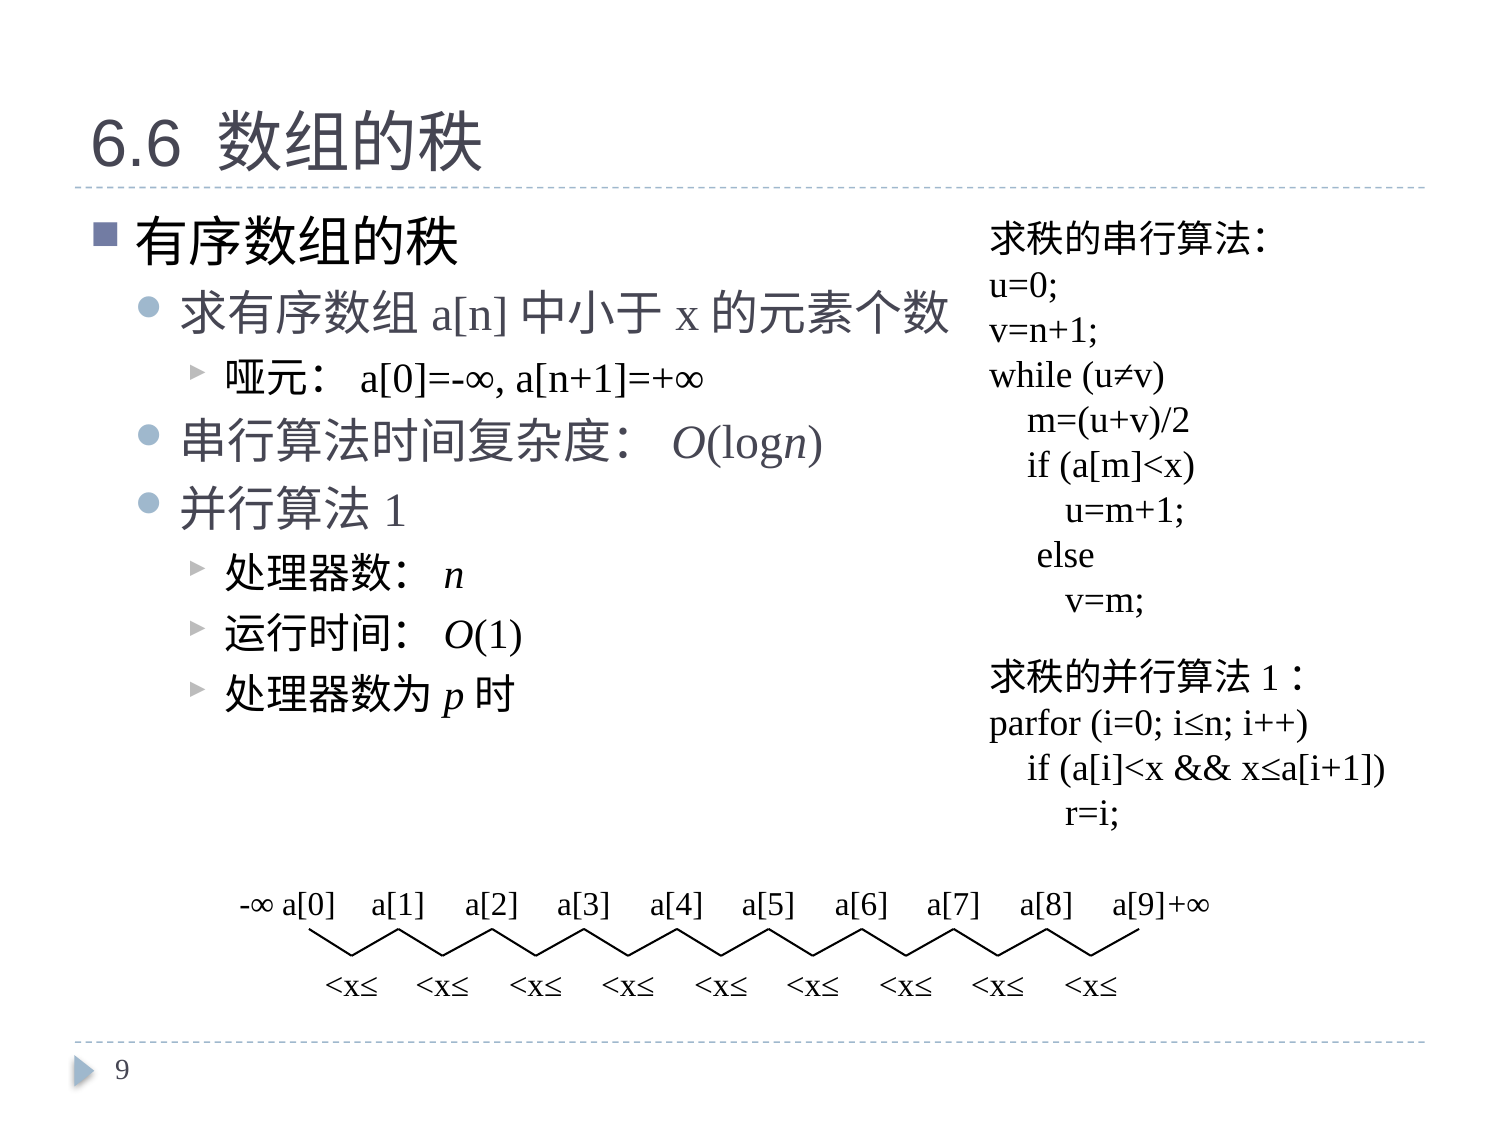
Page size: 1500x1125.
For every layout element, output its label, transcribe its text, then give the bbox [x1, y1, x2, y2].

text_box <x≤ [1049, 969, 1133, 1011]
text_box <x≤ [679, 969, 763, 1011]
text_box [398, 929, 442, 956]
title 6.6 数组的秩 [74, 24, 1426, 188]
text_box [813, 929, 861, 956]
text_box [442, 929, 491, 956]
list 有序数组的秩 求有序数组a[n]中小于x的元素个数 哑元：a[0]=-∞, a[n+1]=+∞ 串行算法时间复杂度：O(logn) 并行算法1 处理器数：n 运行时间：O(1) 处理器数为p时 [74, 199, 1426, 622]
text_box a[9] [1097, 874, 1152, 929]
text_box a[2] [450, 874, 534, 929]
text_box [722, 929, 768, 956]
slide_number 9 [100, 1042, 426, 1103]
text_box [351, 929, 398, 956]
text_box <x≤ [309, 968, 394, 1011]
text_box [1046, 929, 1092, 956]
text_box <x≤ [586, 969, 670, 1011]
text_box 求秩的并行算法1： parfor (i=0; i≤n; i++) if (a[i]<x && x≤a[i+1]) r=i; [974, 645, 1436, 840]
text_box a[6] [820, 874, 904, 929]
text_box a[4] [635, 874, 719, 929]
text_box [676, 929, 722, 956]
text_box a[7] [912, 874, 996, 929]
text_box a[0] [290, 874, 351, 929]
text_box <x≤ [956, 969, 1040, 1011]
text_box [629, 929, 676, 956]
text_box a[1] [356, 874, 440, 929]
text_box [861, 929, 907, 956]
text_box 求秩的串行算法： u=0; v=n+1; while (u≠v) m=(u+v)/2 if (a[m]<x) u=m+1; else v=m; [974, 208, 1365, 628]
text_box -∞ [224, 874, 290, 929]
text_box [583, 929, 629, 956]
text_box <x≤ [400, 969, 485, 1011]
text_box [537, 929, 583, 956]
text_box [907, 929, 953, 956]
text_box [768, 929, 813, 956]
text_box +∞ [1152, 874, 1226, 929]
text_box a[5] [727, 874, 811, 929]
text_box <x≤ [864, 969, 948, 1011]
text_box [491, 929, 537, 956]
text_box a[8] [1005, 874, 1089, 929]
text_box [308, 929, 351, 956]
text_box <x≤ [771, 969, 855, 1011]
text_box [1092, 929, 1140, 956]
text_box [953, 929, 999, 956]
text_box <x≤ [493, 969, 578, 1011]
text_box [999, 929, 1046, 956]
text_box a[3] [542, 874, 626, 929]
